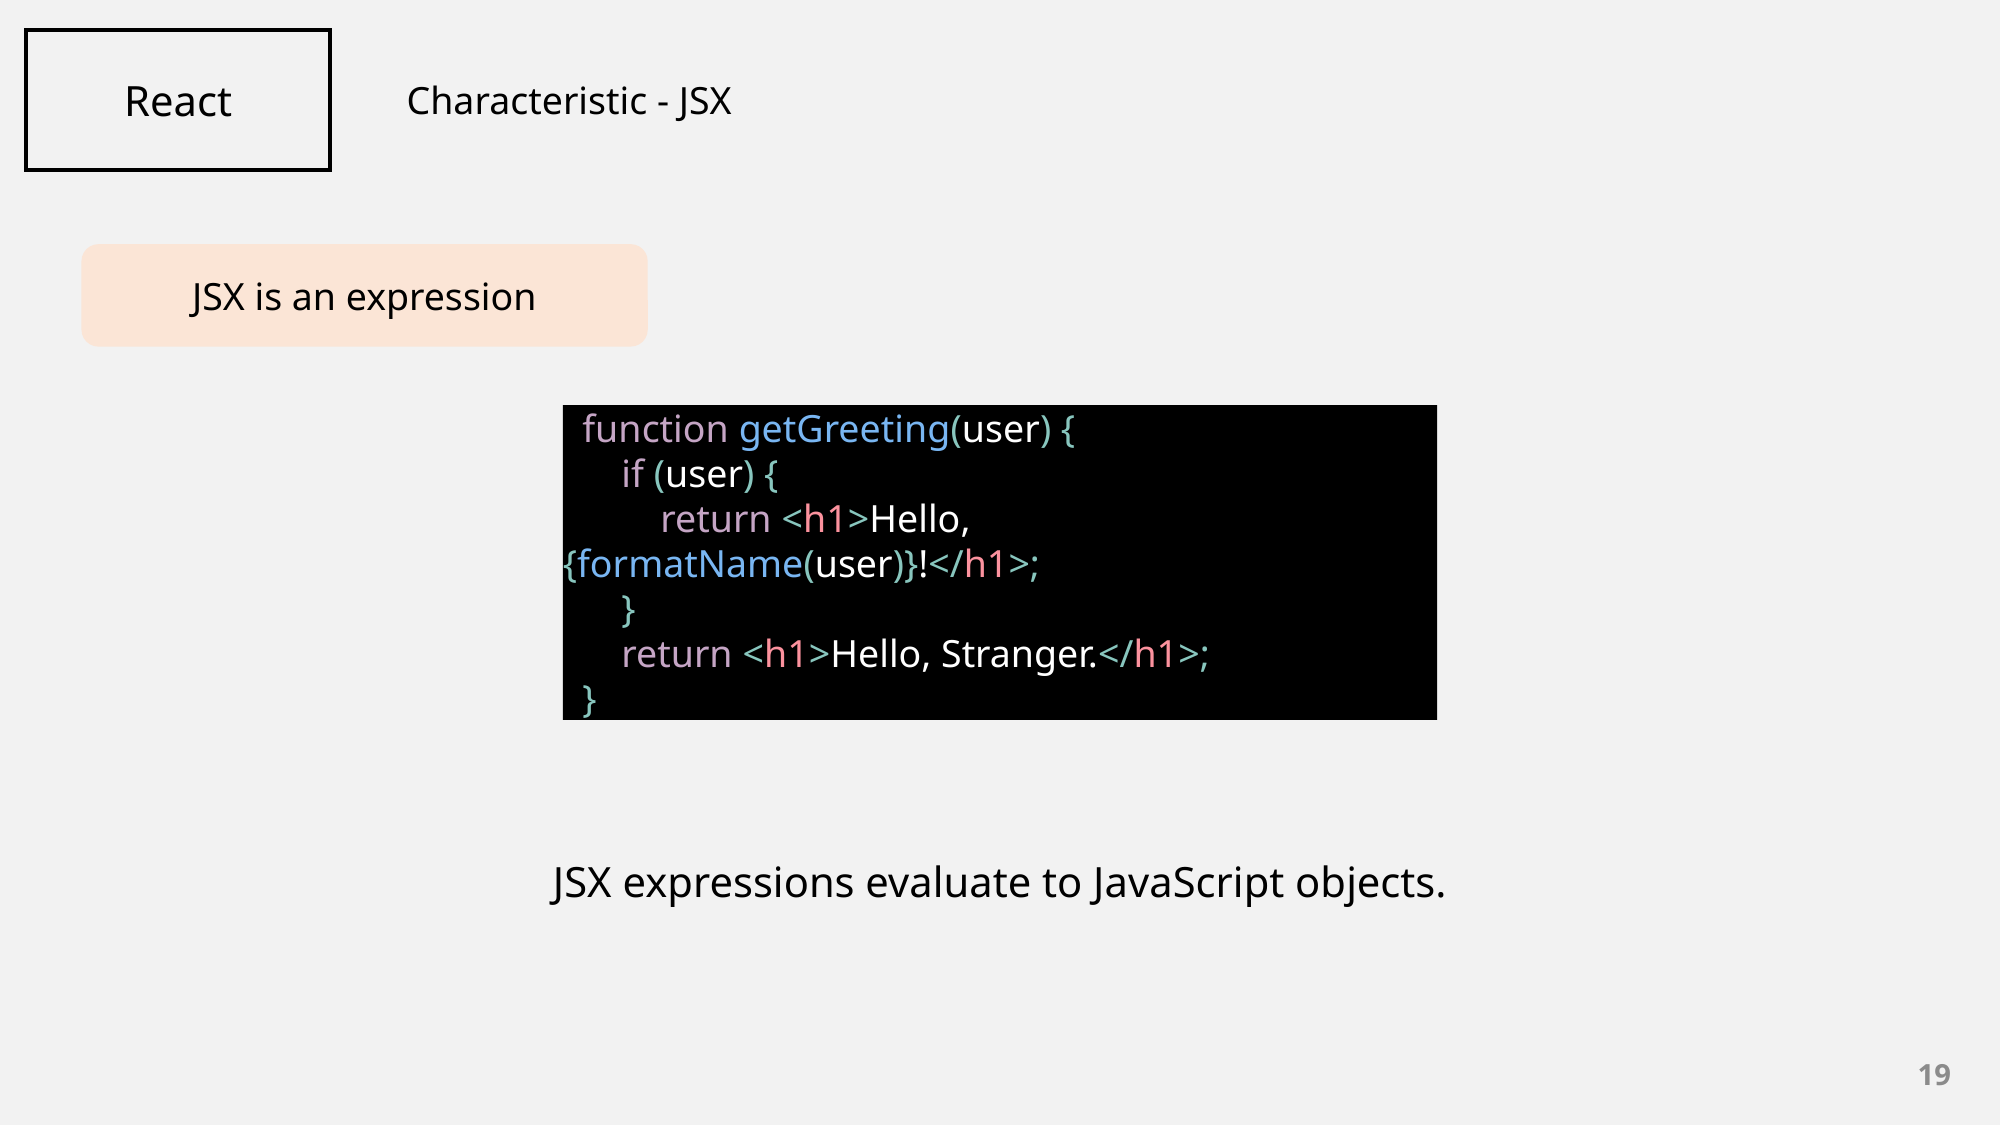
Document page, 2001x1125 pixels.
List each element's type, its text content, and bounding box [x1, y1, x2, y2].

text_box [26, 29, 330, 171]
text_box function getGreeting(user) { if (user) { return <h1>Hello, {formatName(user)}!</h1>; } return <h1>Hello, Stranger.</h1>; } [562, 405, 1438, 720]
text_box JSX is an expression [80, 243, 649, 348]
text_box Characteristic - JSX [391, 69, 938, 129]
slide_number 19 [1897, 1046, 1972, 1107]
text_box JSX expressions evaluate to JavaScript objects. [102, 848, 1898, 913]
